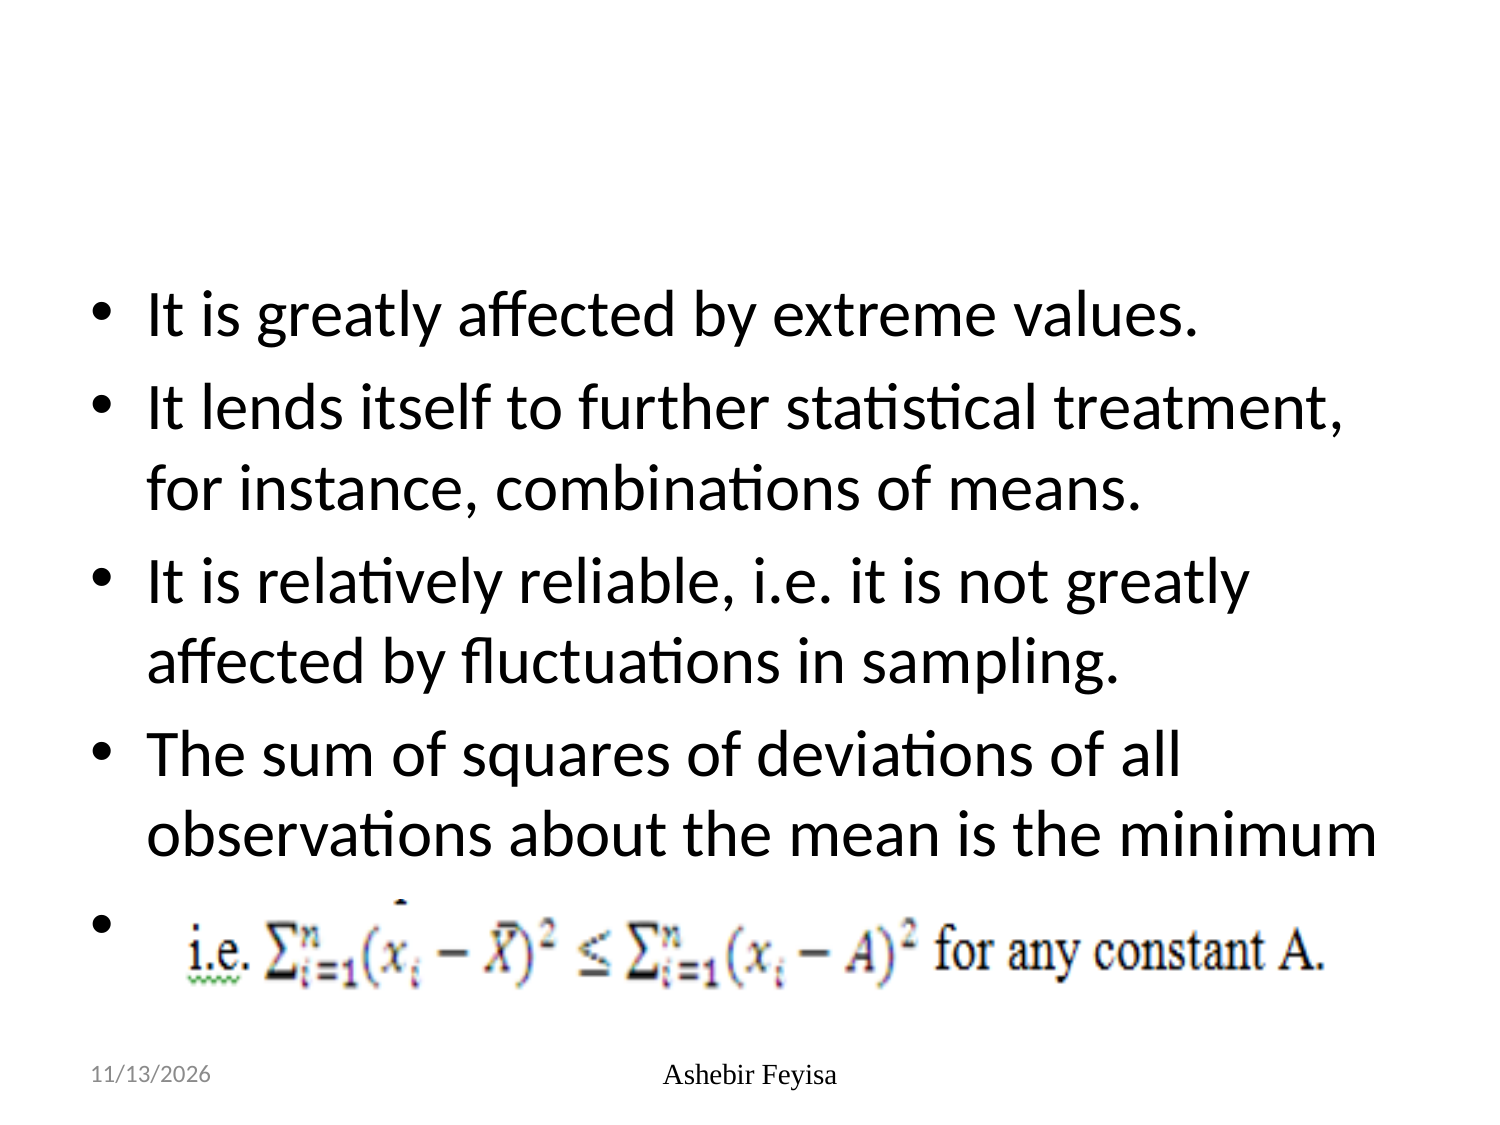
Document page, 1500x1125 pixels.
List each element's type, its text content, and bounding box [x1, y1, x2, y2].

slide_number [75, 1042, 425, 1103]
footer Ashebir Feyisa [512, 1042, 988, 1103]
list It is greatly affected by extreme values. It lends itself to further statistical treatment, for instance, combinations of means. It is relatively reliable, i.e. it is not greatly affected by fluctuations in sampling. The sum of squares of deviations of all observations about the mean is the minimum [75, 262, 1425, 1005]
picture [174, 899, 1351, 1001]
